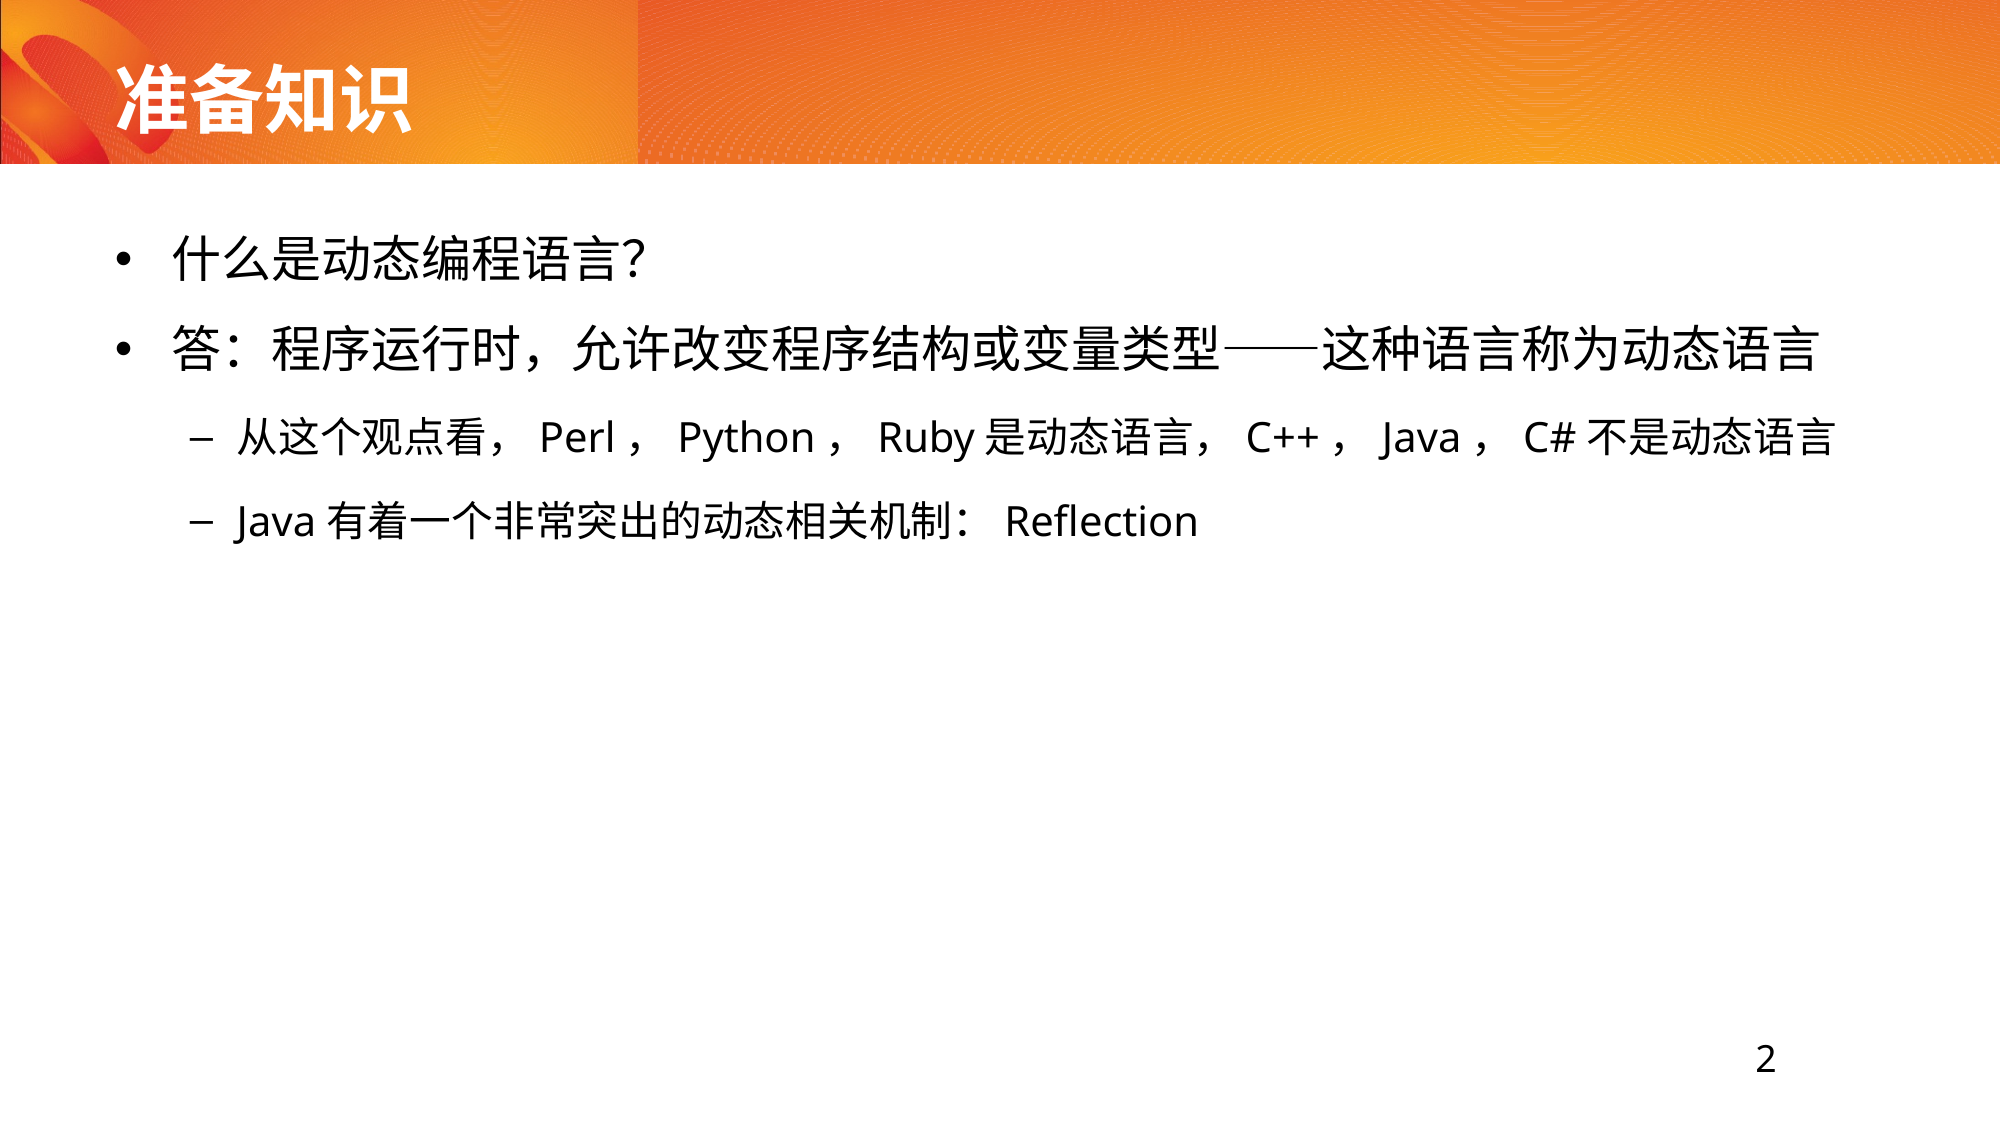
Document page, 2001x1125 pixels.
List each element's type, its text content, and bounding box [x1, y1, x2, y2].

picture [0, 0, 2000, 164]
list 什么是动态编程语言？ 答：程序运行时，允许改变程序结构或变量类型——这种语言称为动态语言 从这个观点看，Perl，Python，Ruby是动态语言，C++，Java，C#不是动态语言 Java有着一个非常突出的动态相关机制：Reflection [99, 190, 1900, 1005]
title 准备知识 [99, 45, 1900, 167]
